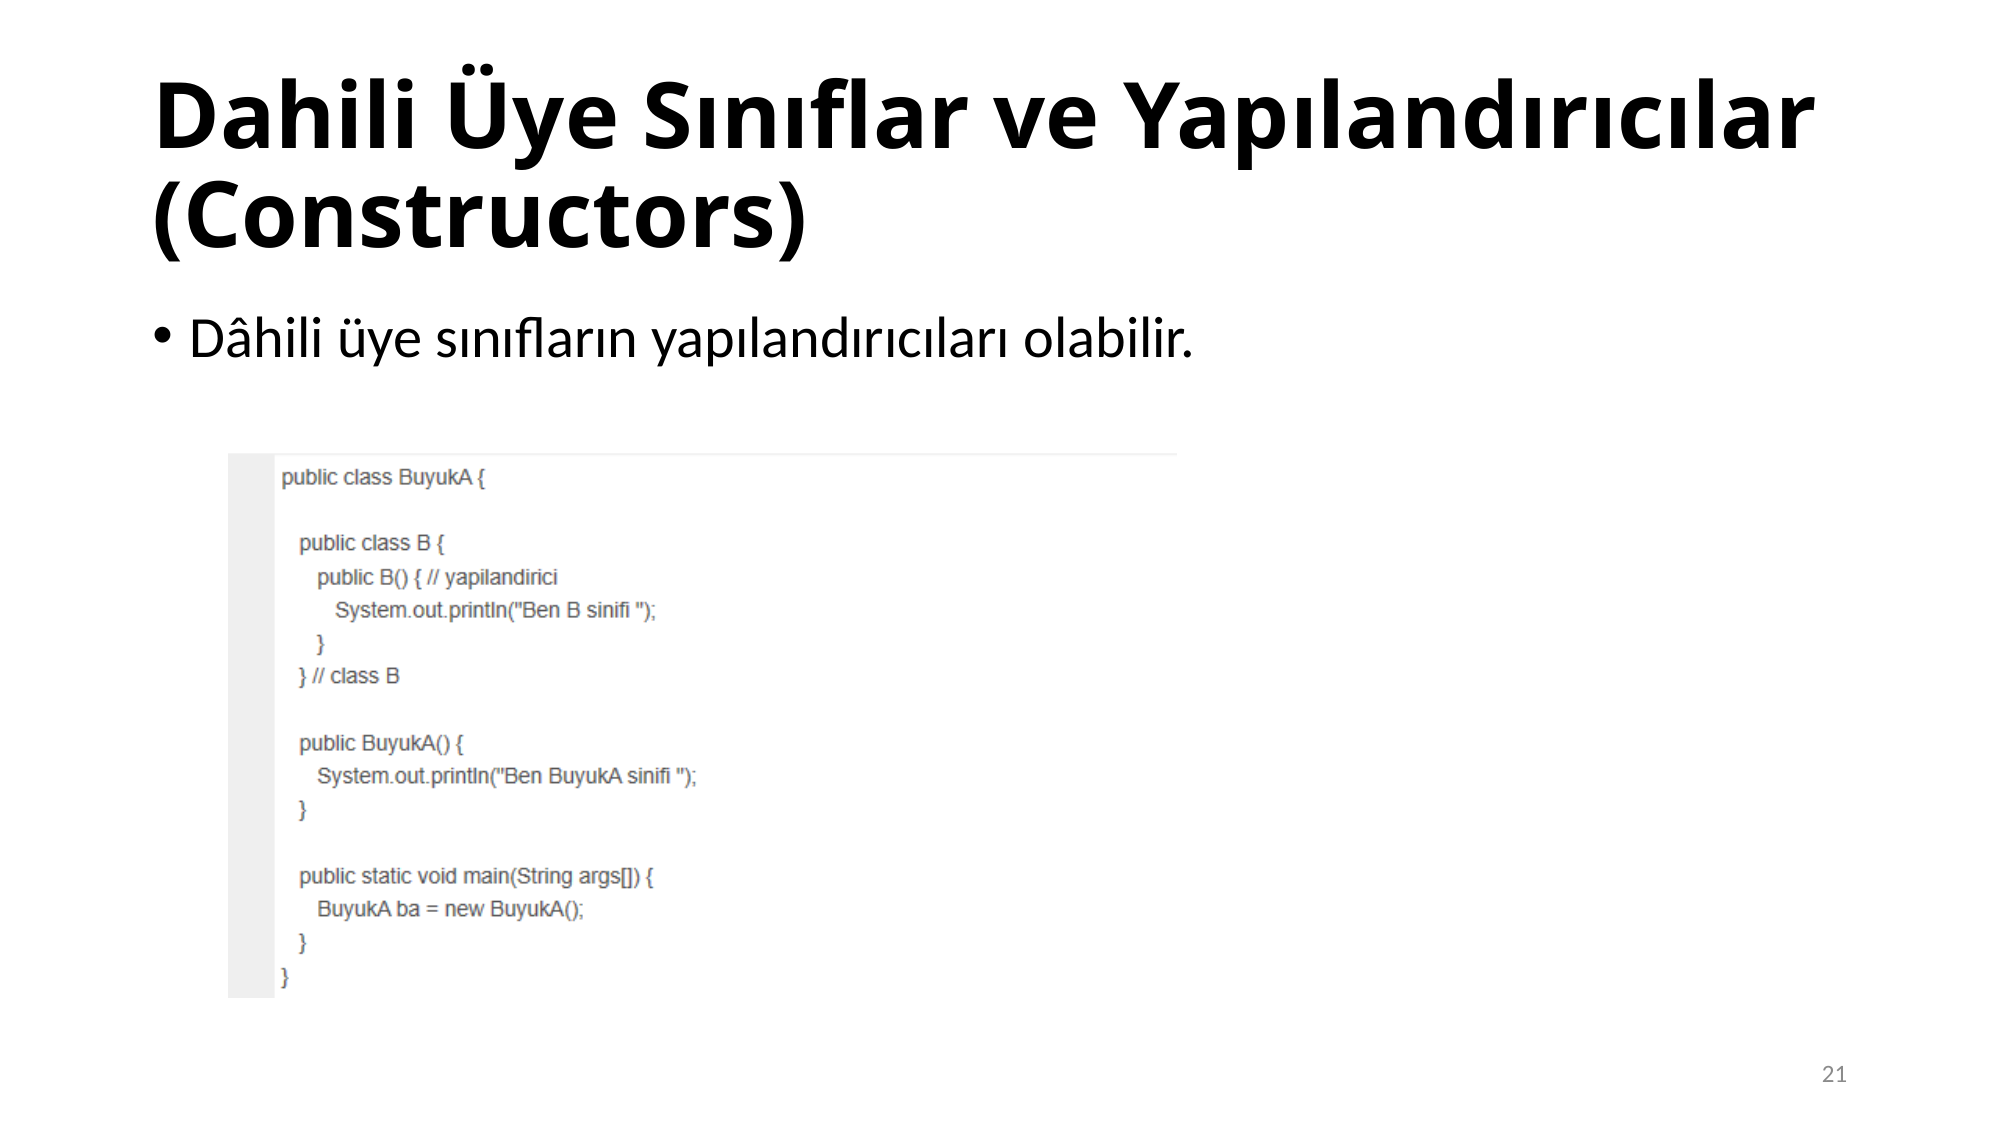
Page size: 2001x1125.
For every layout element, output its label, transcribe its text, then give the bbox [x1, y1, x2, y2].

slide_number 21 [1412, 1042, 1863, 1103]
title Dahili Üye Sınıflar ve Yapılandırıcılar (Constructors) [137, 59, 1863, 278]
list Dâhili üye sınıfların yapılandırıcıları olabilir. [137, 299, 1863, 1014]
picture [228, 452, 1177, 998]
